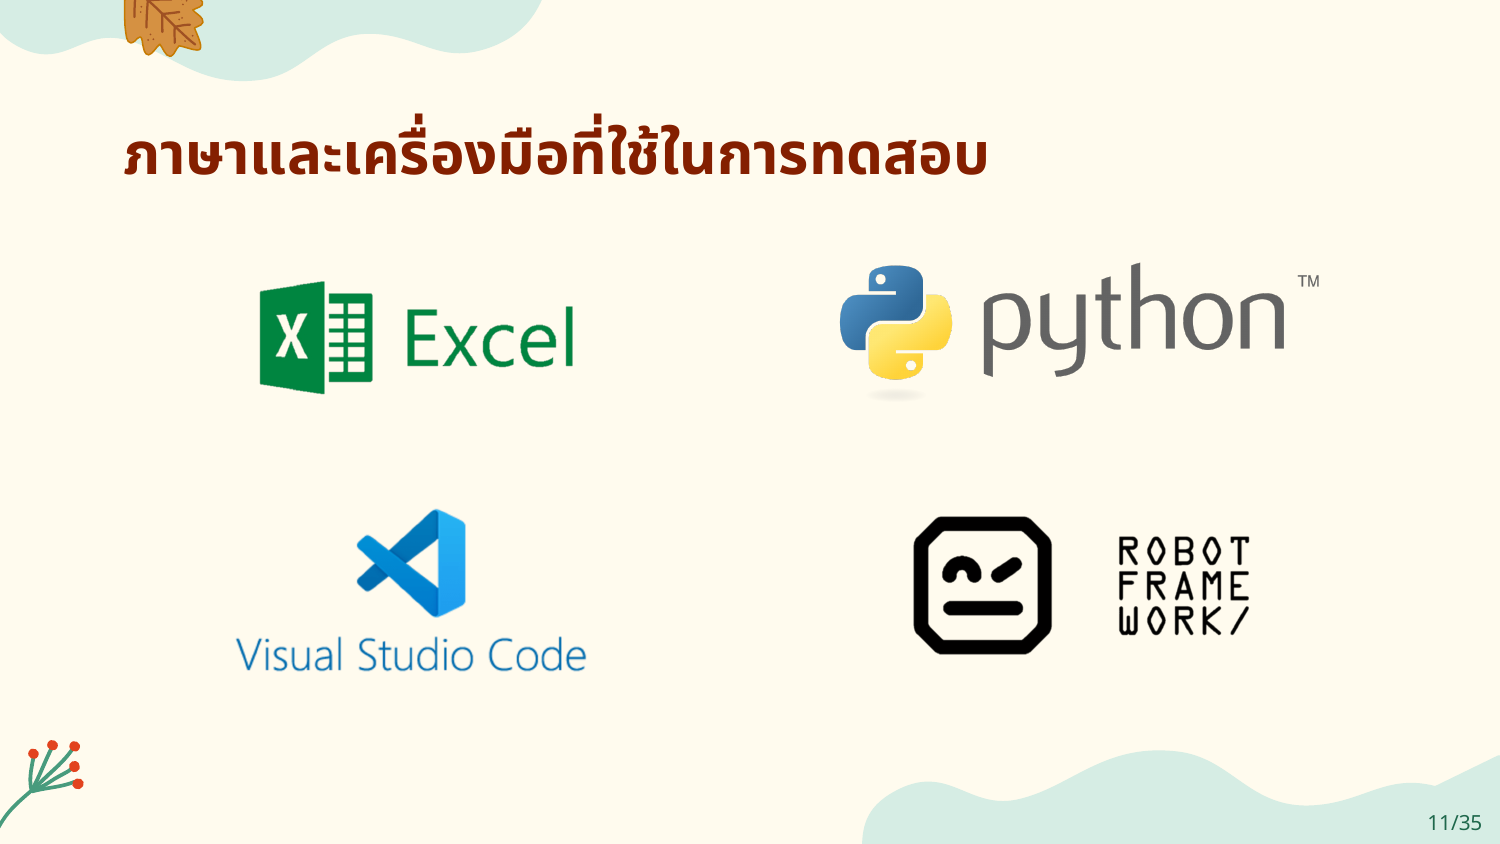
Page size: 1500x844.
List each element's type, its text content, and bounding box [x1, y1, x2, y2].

picture [833, 258, 1324, 405]
picture [862, 464, 1295, 708]
picture [222, 473, 638, 708]
text_box 11/35 [1319, 755, 1500, 844]
text_box ภาษาและเครื่องมือที่ใช้ในการทดสอบ [108, 109, 1240, 195]
picture [195, 258, 638, 416]
